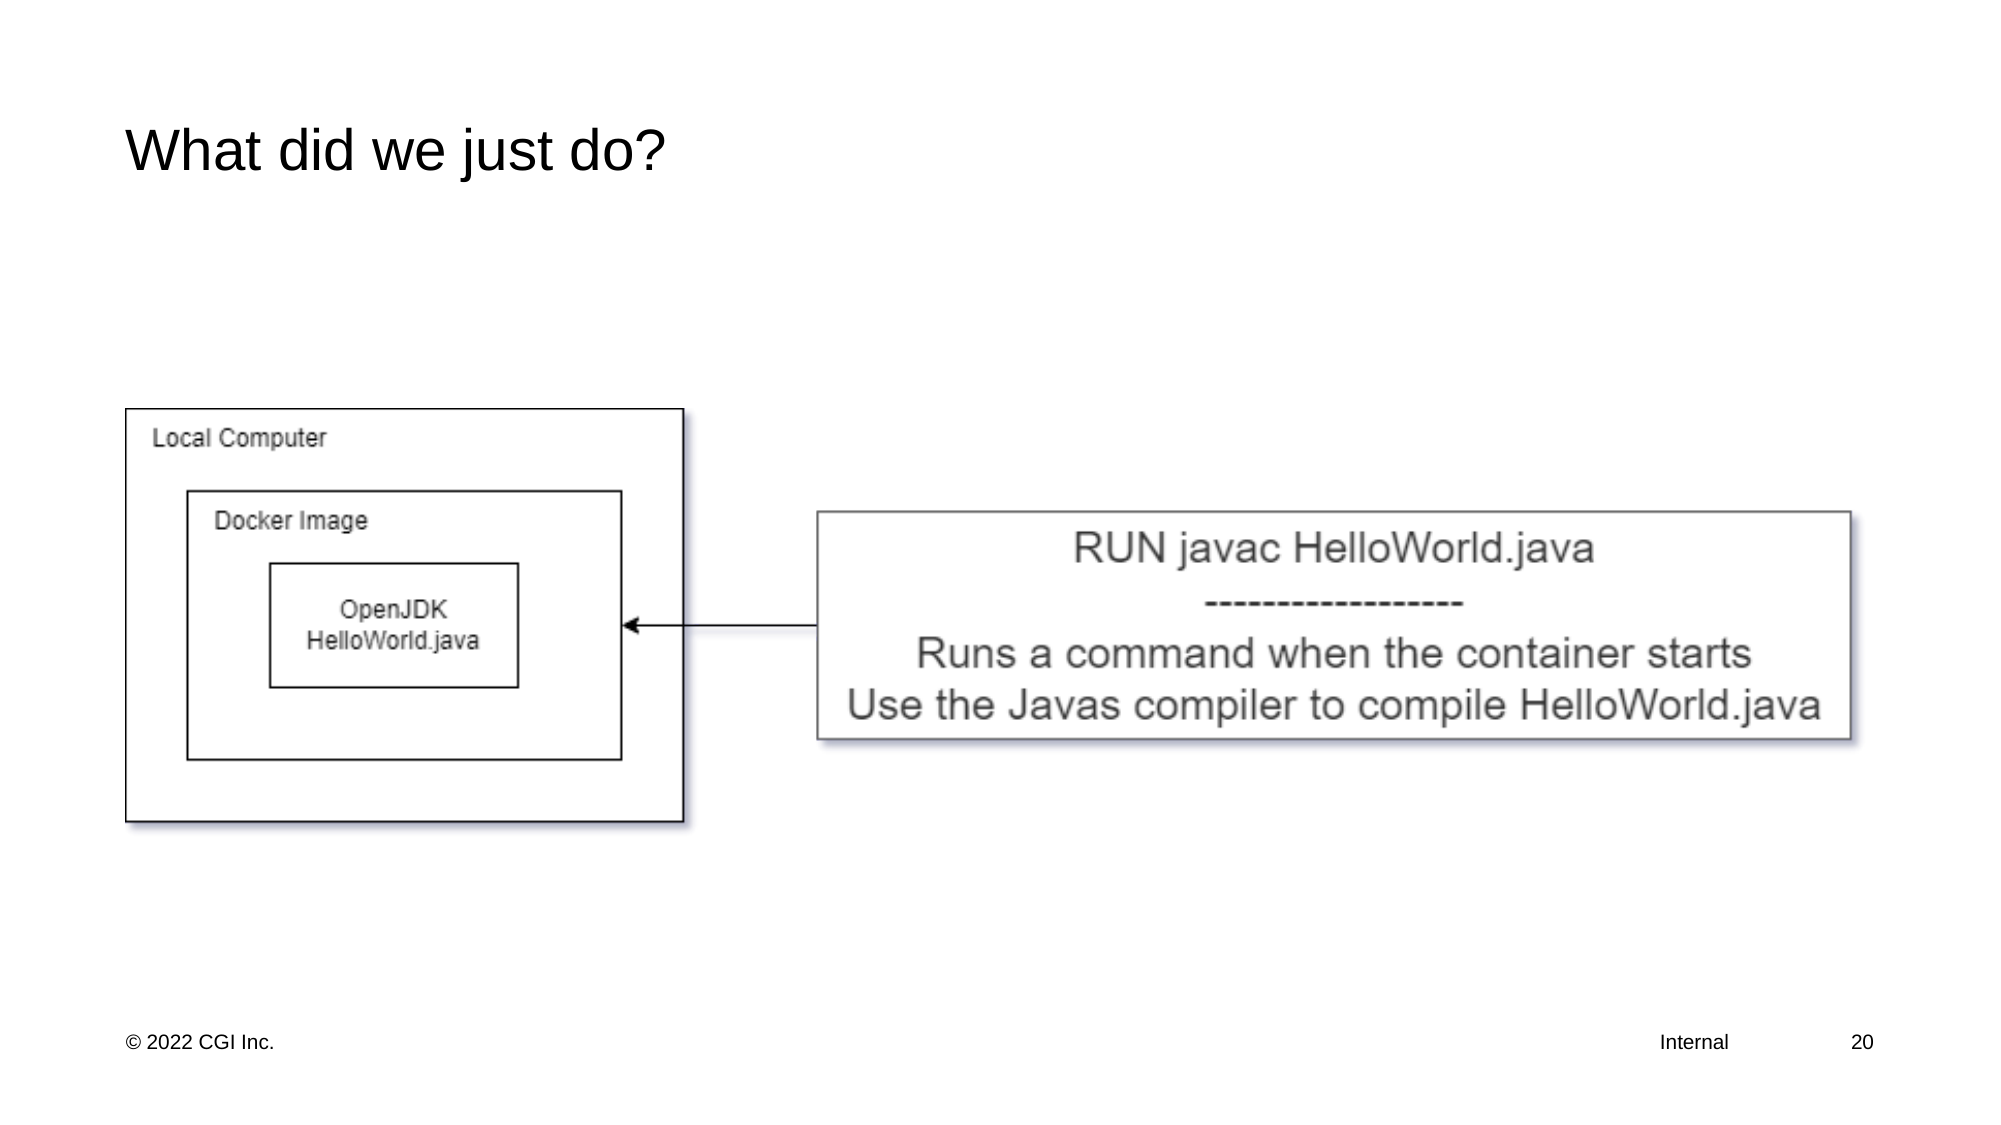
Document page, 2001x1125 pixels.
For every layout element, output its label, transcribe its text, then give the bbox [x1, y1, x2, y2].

picture [125, 408, 1875, 847]
title What did we just do? [125, 112, 1875, 207]
slide_number 20 [1831, 1027, 1875, 1056]
